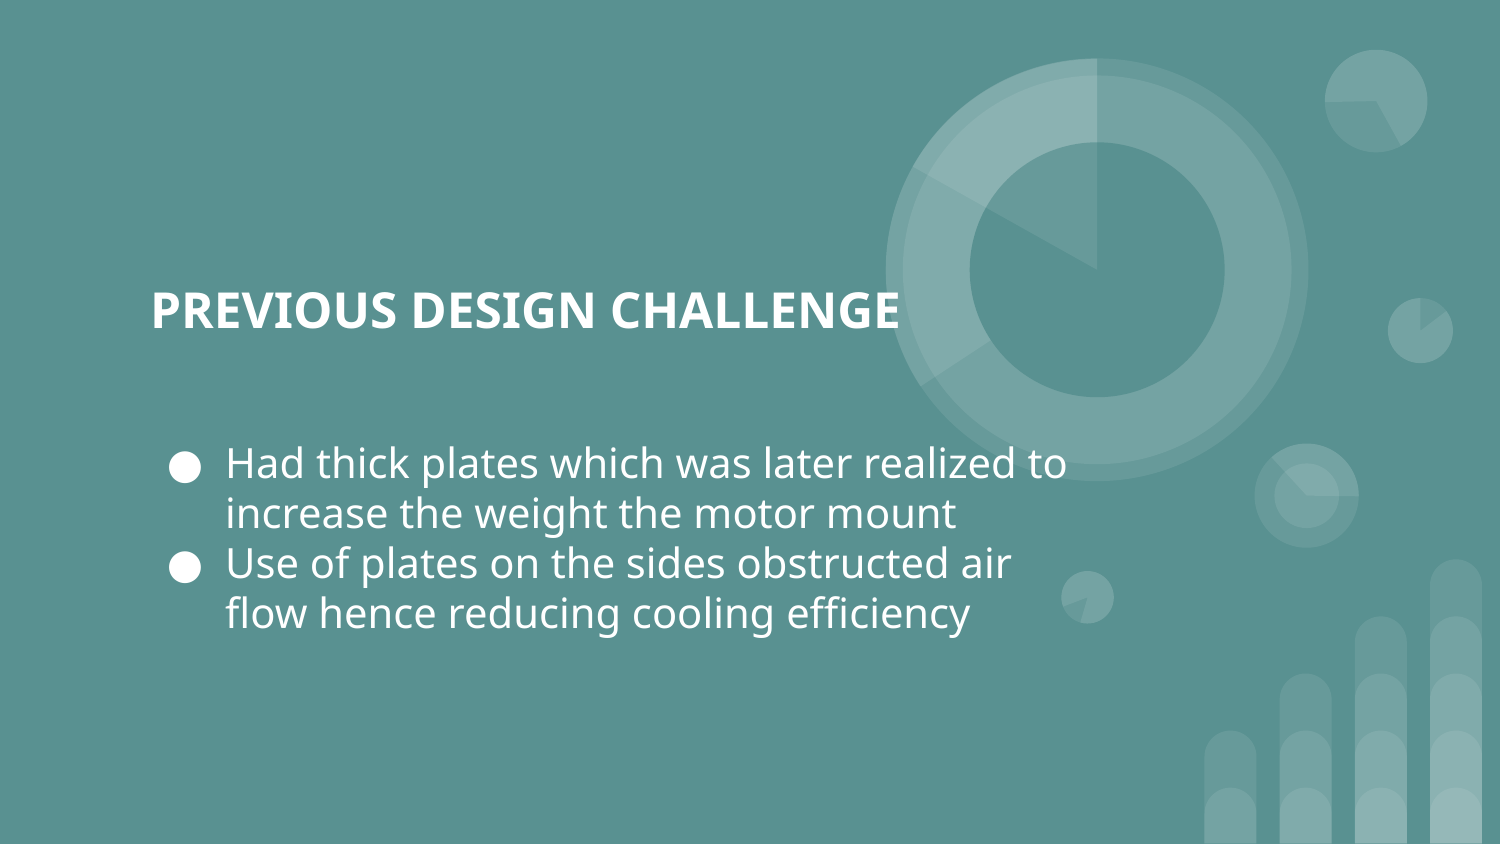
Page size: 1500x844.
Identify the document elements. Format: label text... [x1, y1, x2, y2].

subtitle Had thick plates which was later realized to increase the weight the motor mount Use of plates on the sides obstructed air flow hence reducing cooling efficiency [135, 421, 1088, 727]
title PREVIOUS DESIGN CHALLENGE [135, 259, 947, 360]
